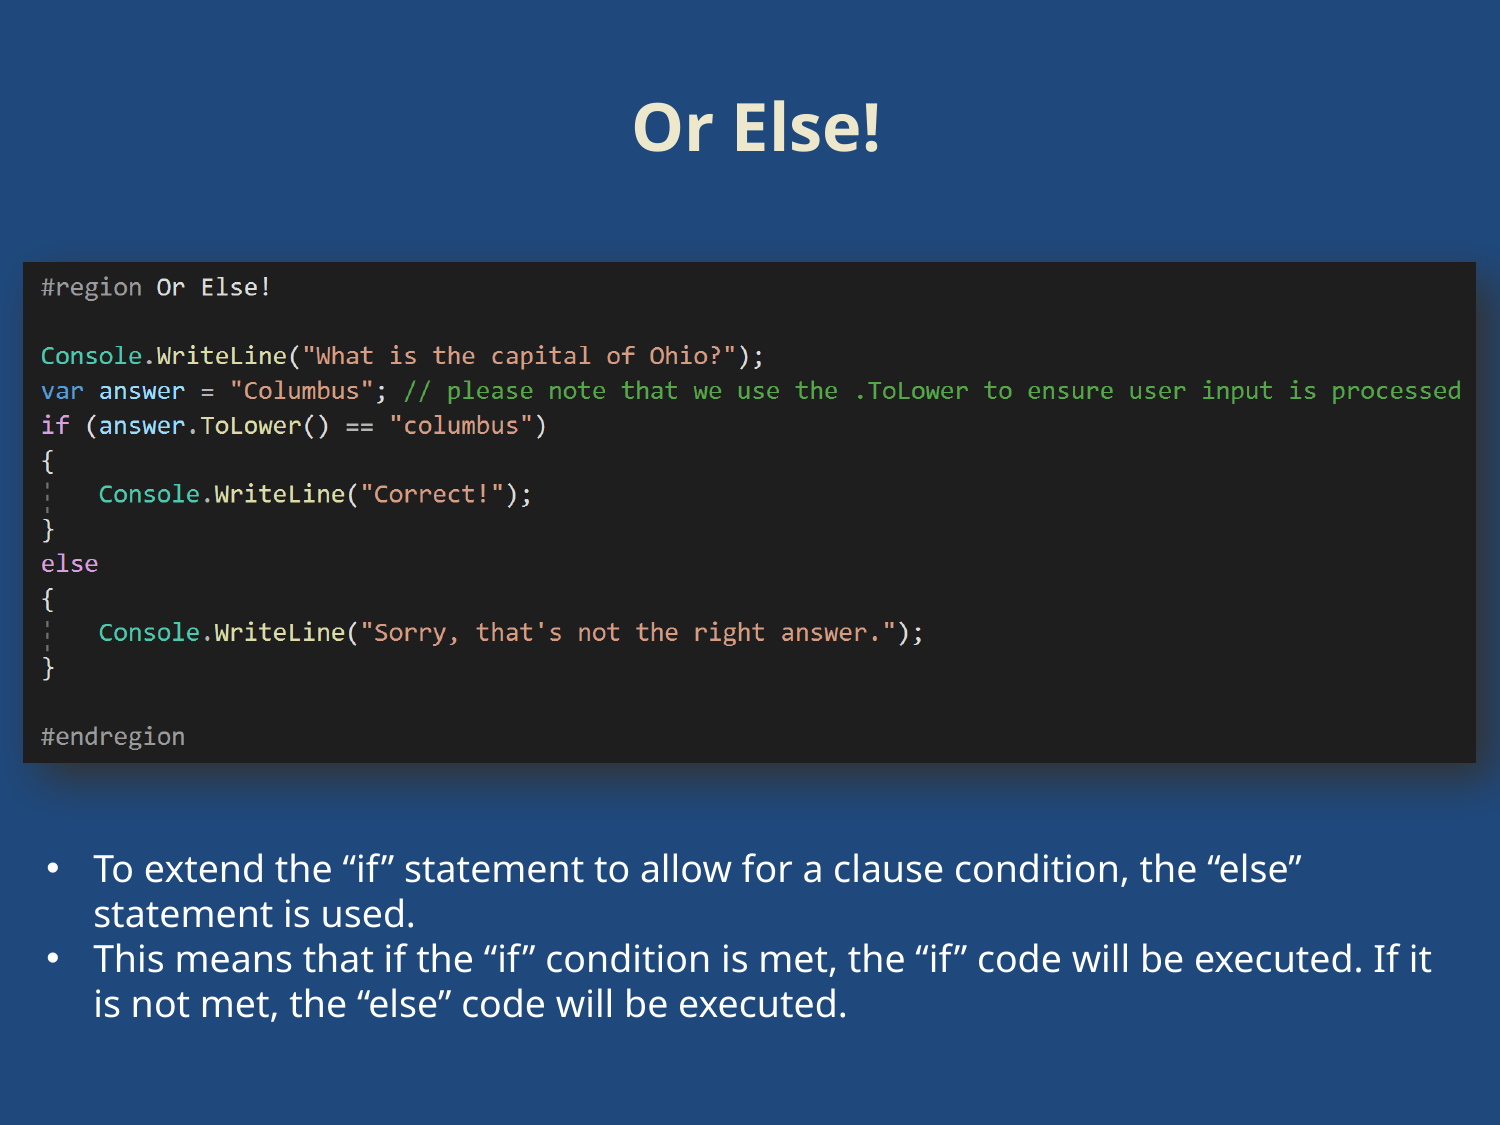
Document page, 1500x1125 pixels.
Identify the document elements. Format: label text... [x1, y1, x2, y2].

title Or Else! [50, 24, 1463, 225]
text_box To extend the “if” statement to allow for a clause condition, the “else” statement is used. This means that if the “if” condition is met, the “if” code will be executed. If it is not met, the “else” code will be executed. [31, 837, 1482, 1033]
picture [23, 262, 1477, 763]
